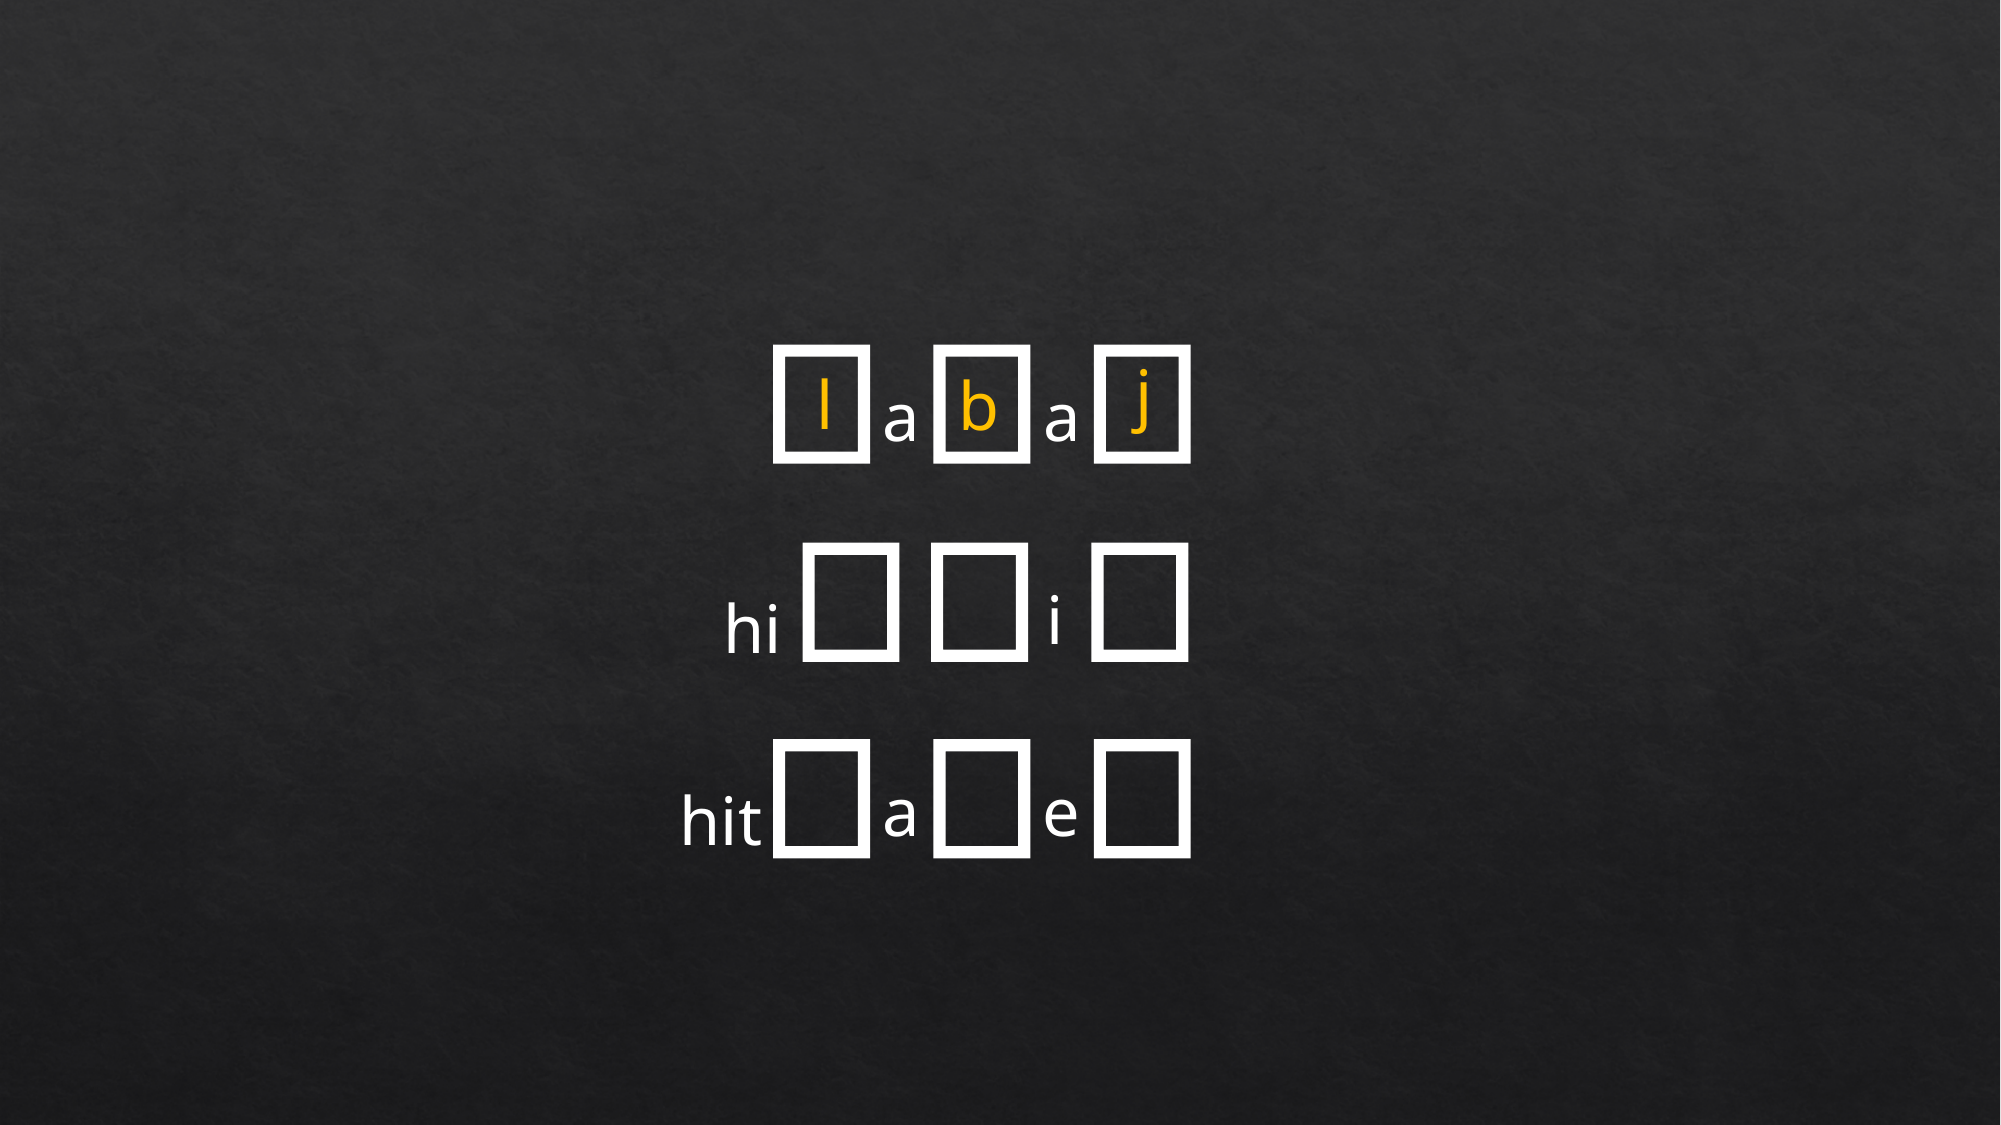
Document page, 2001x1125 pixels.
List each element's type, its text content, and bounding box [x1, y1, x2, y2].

text_box [932, 343, 1032, 465]
text_box i [1031, 570, 1079, 666]
text_box [1092, 343, 1192, 465]
text_box a [1028, 367, 1092, 463]
text_box hi [708, 579, 797, 675]
text_box hit [664, 770, 777, 866]
text_box [1092, 738, 1192, 860]
text_box [772, 343, 871, 465]
text_box l [801, 355, 849, 450]
text_box j [1120, 344, 1168, 440]
text_box e [1027, 762, 1092, 858]
text_box a [868, 367, 932, 463]
text_box [1090, 541, 1190, 663]
text_box [801, 541, 901, 663]
text_box a [868, 762, 932, 858]
text_box b [944, 356, 1015, 451]
text_box [932, 738, 1032, 860]
text_box [772, 738, 871, 860]
text_box [930, 541, 1029, 663]
